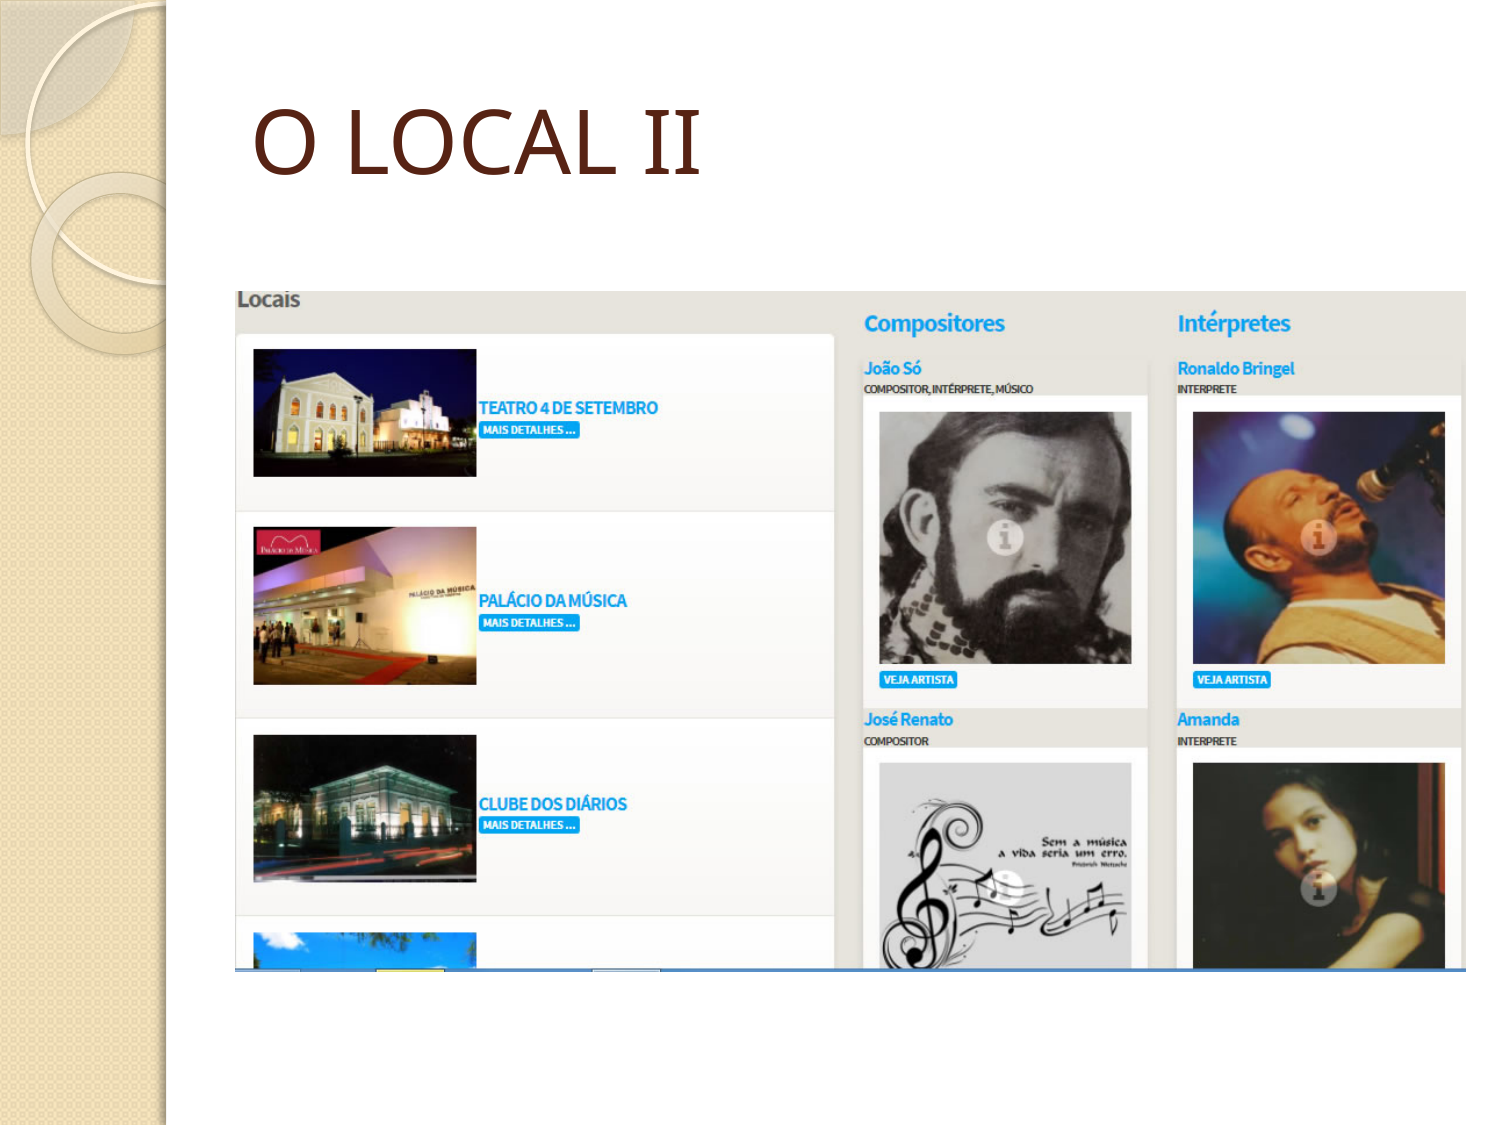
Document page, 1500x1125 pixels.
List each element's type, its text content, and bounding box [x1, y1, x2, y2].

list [235, 290, 1466, 972]
title O LOCAL II [235, 45, 1466, 233]
